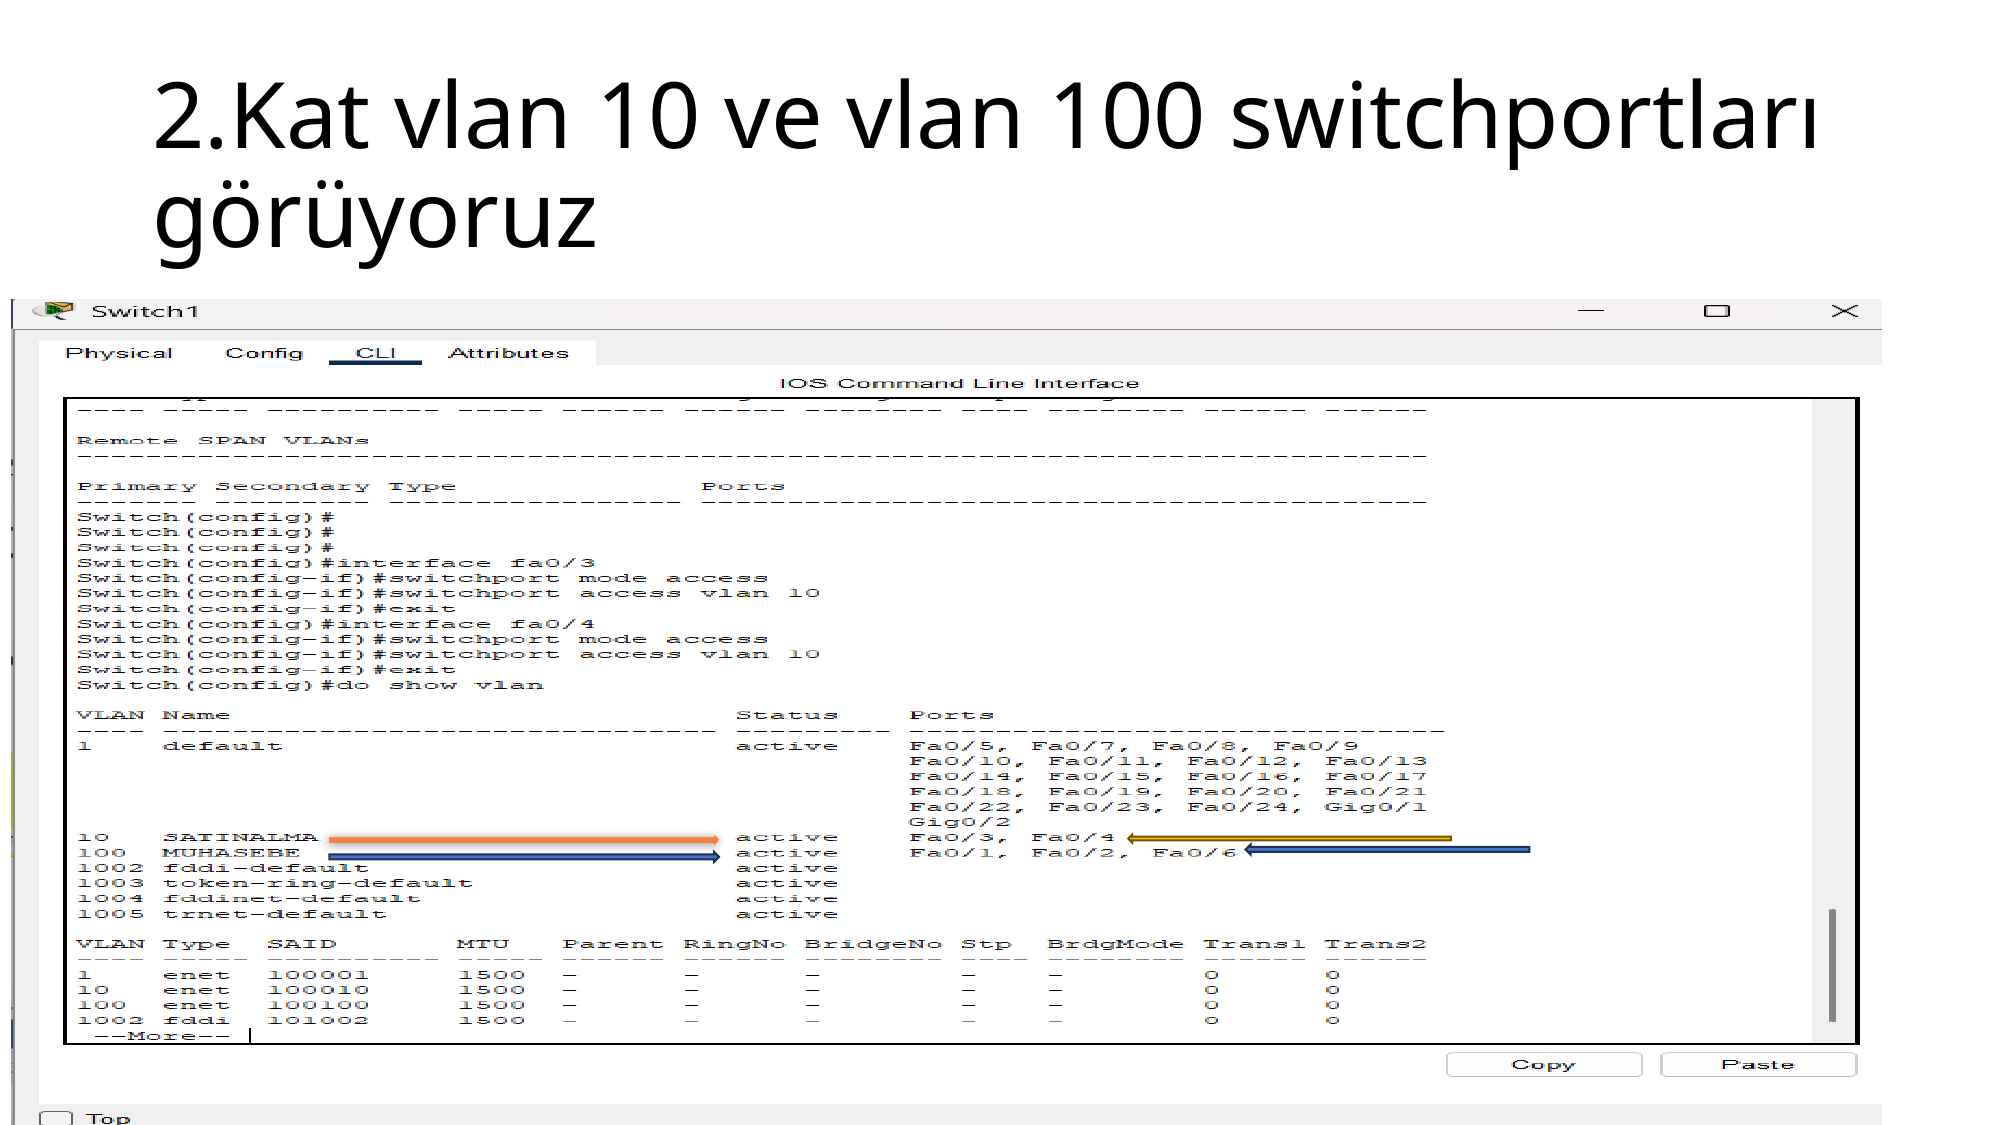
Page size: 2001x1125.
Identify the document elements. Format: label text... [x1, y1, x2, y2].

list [11, 299, 1882, 1125]
title 2.Kat vlan 10 ve vlan 100 switchportları görüyoruz [137, 59, 1863, 278]
